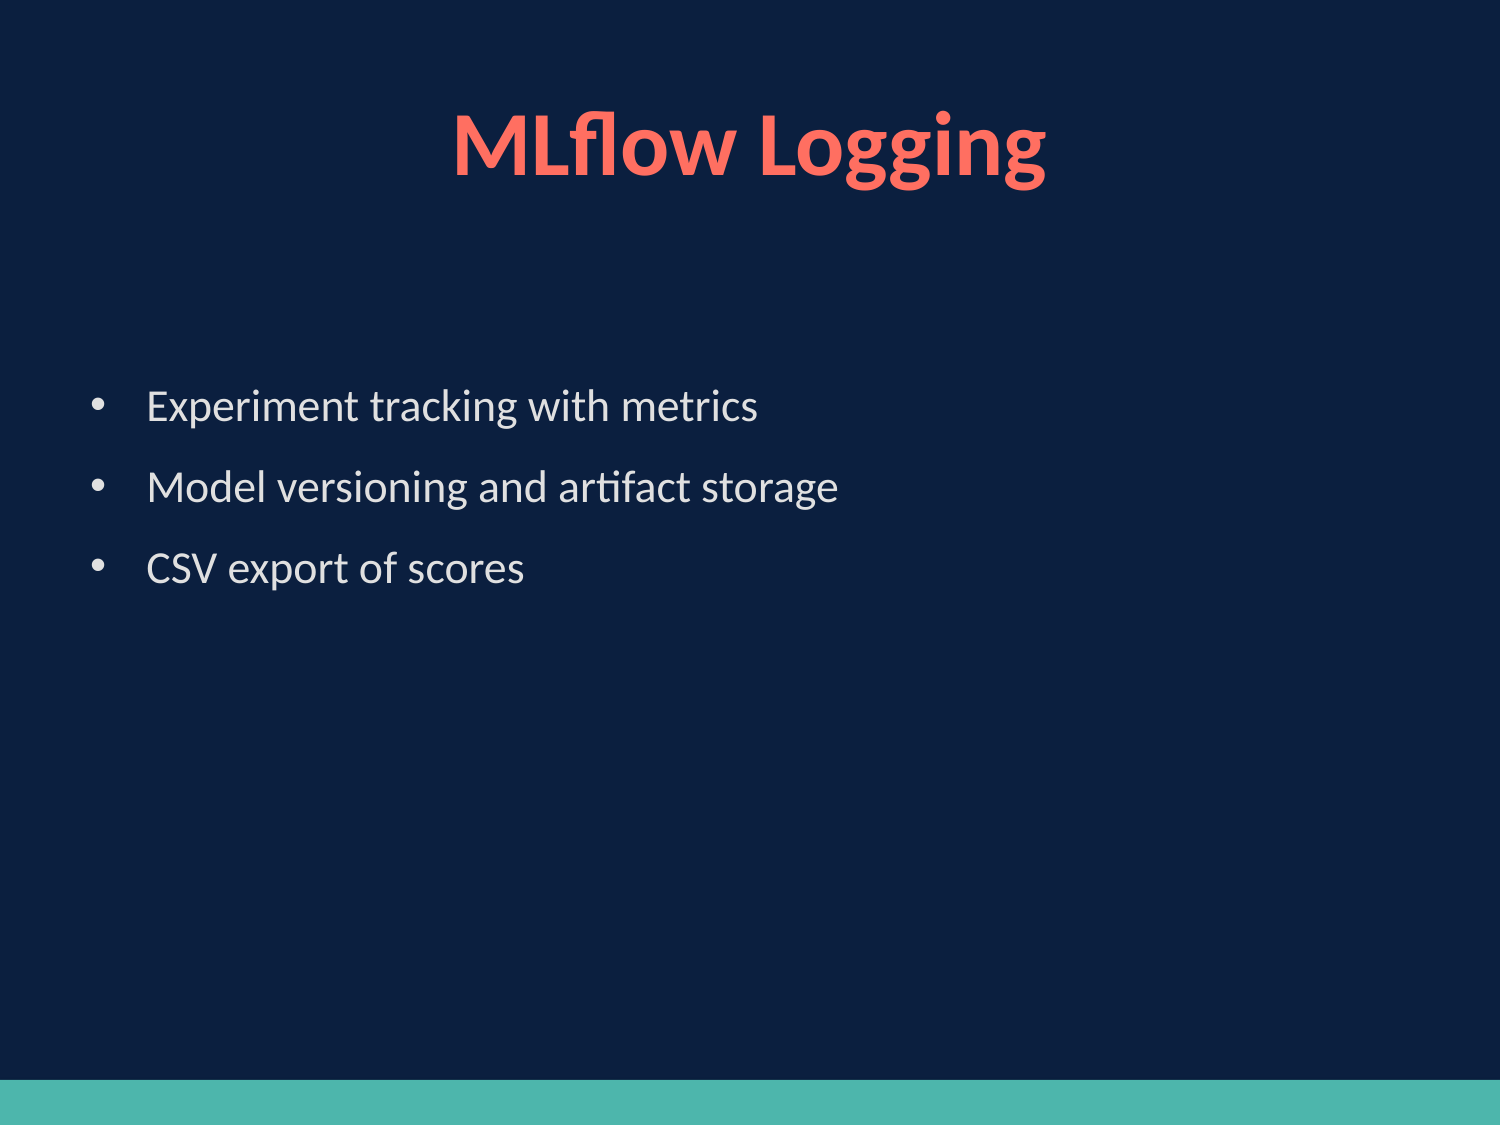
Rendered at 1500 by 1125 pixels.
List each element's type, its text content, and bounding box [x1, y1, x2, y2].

title MLflow Logging [75, 45, 1425, 233]
list Experiment tracking with metrics Model versioning and artifact storage CSV export of scores [75, 262, 1425, 1005]
text_box [0, 1079, 1500, 1125]
